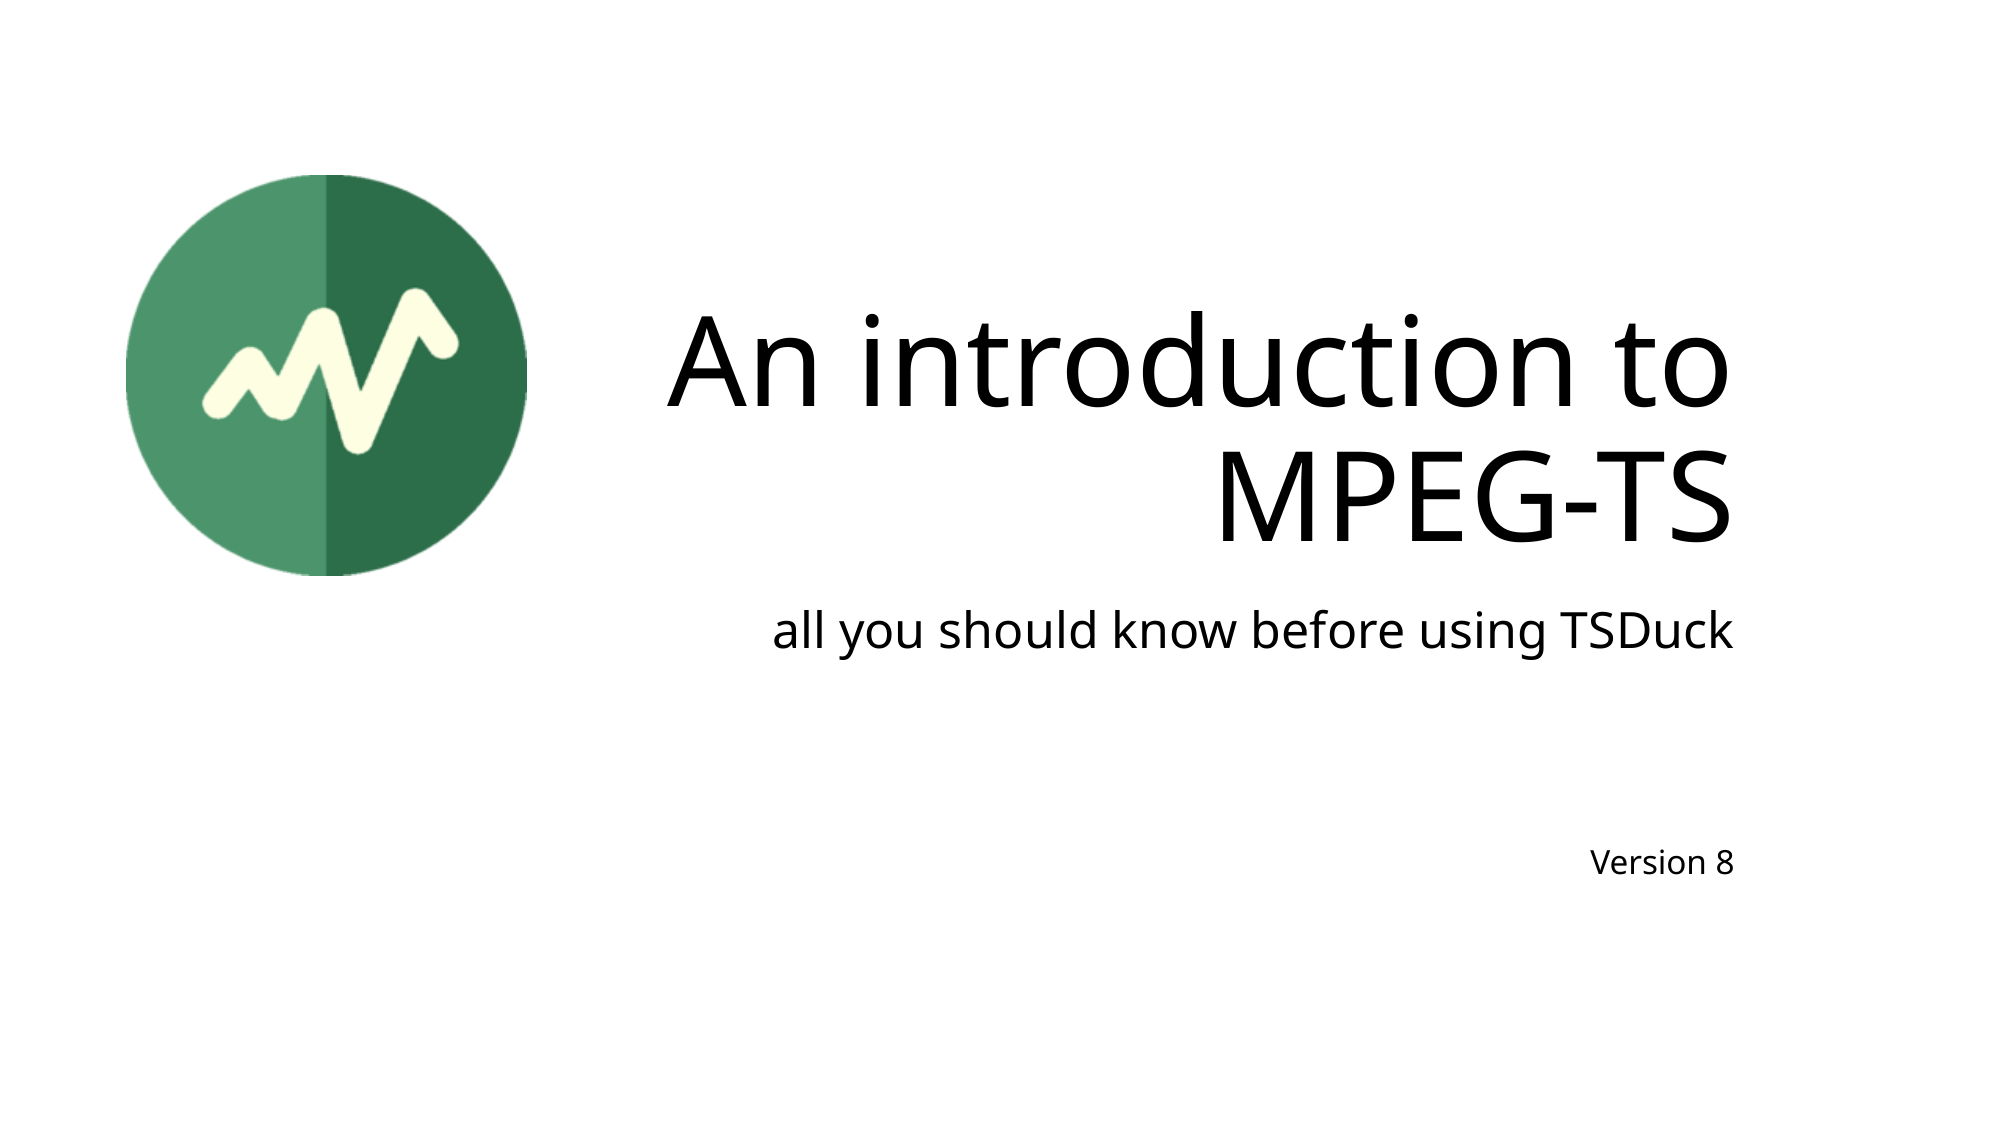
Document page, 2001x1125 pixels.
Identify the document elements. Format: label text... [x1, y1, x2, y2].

title An introduction to MPEG-TS [582, 175, 1750, 576]
picture [126, 175, 527, 576]
subtitle all you should know before using TSDuck Version 8 [609, 590, 1750, 939]
